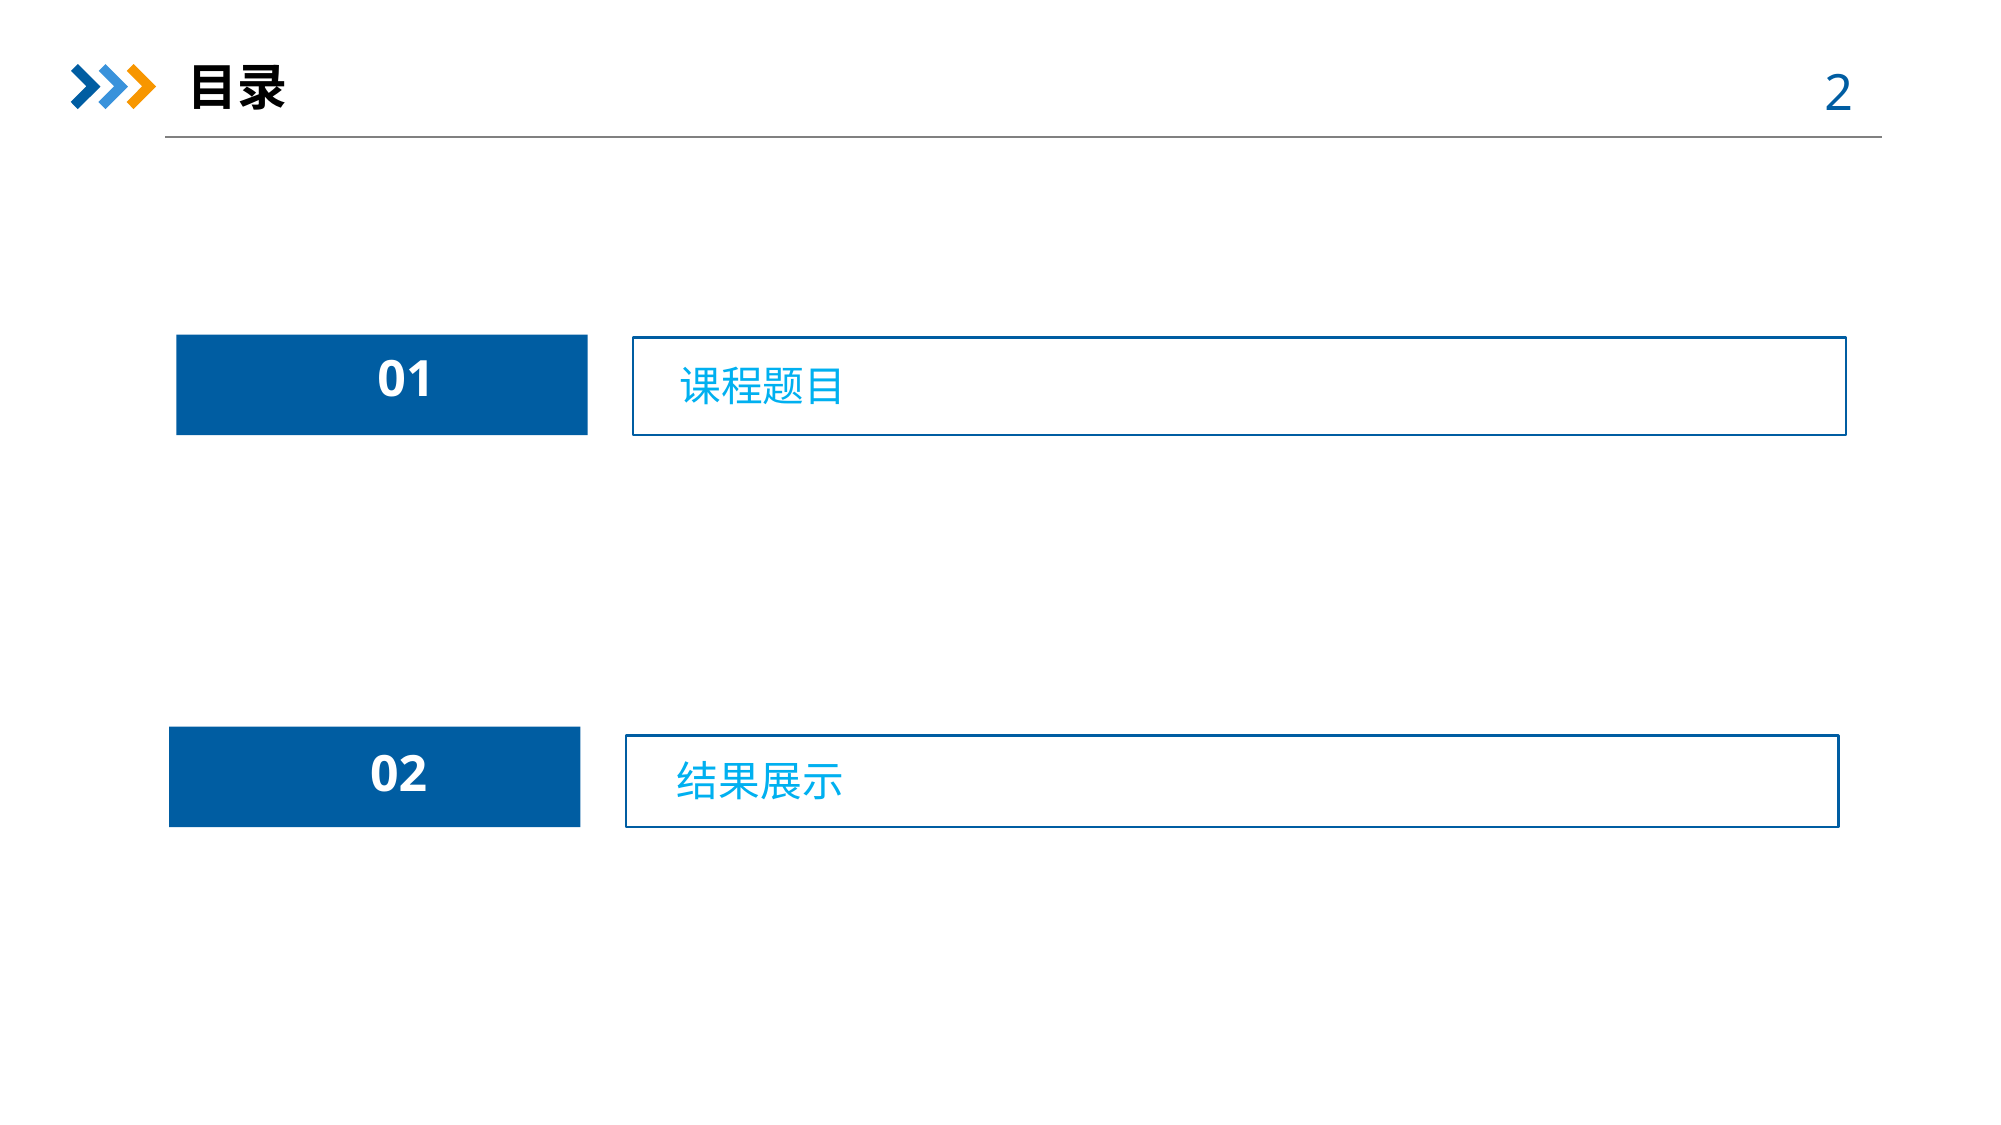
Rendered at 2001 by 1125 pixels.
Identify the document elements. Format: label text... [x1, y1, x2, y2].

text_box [168, 726, 595, 828]
text_box 目录 [187, 43, 1016, 127]
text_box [632, 337, 1847, 436]
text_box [625, 735, 1839, 828]
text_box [176, 334, 602, 436]
